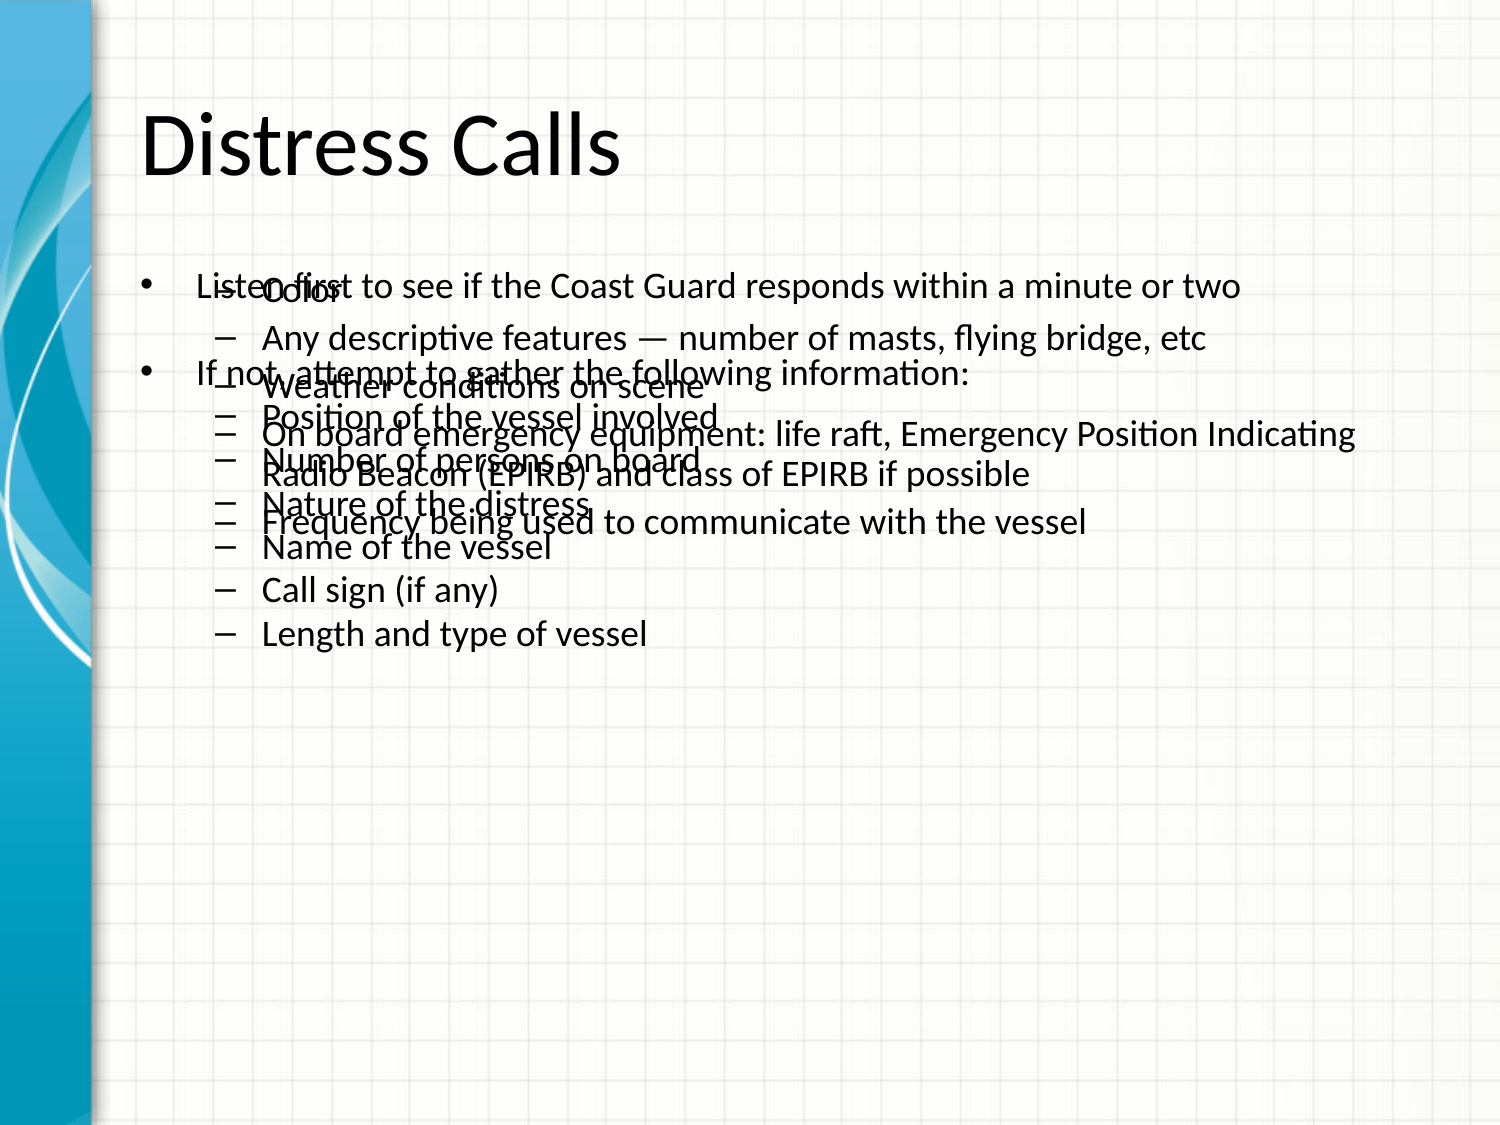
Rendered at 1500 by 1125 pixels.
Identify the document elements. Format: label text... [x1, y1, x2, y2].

picture [0, 0, 1500, 1125]
title Distress Calls [125, 45, 1450, 233]
list Color Any descriptive features — number of masts, flying bridge, etc Weather conditions on scene On board emergency equipment: life raft, Emergency Position Indicating Radio Beacon (EPIRB) and class of EPIRB if possible Frequency being used to communicate with the vessel [125, 262, 1450, 1005]
